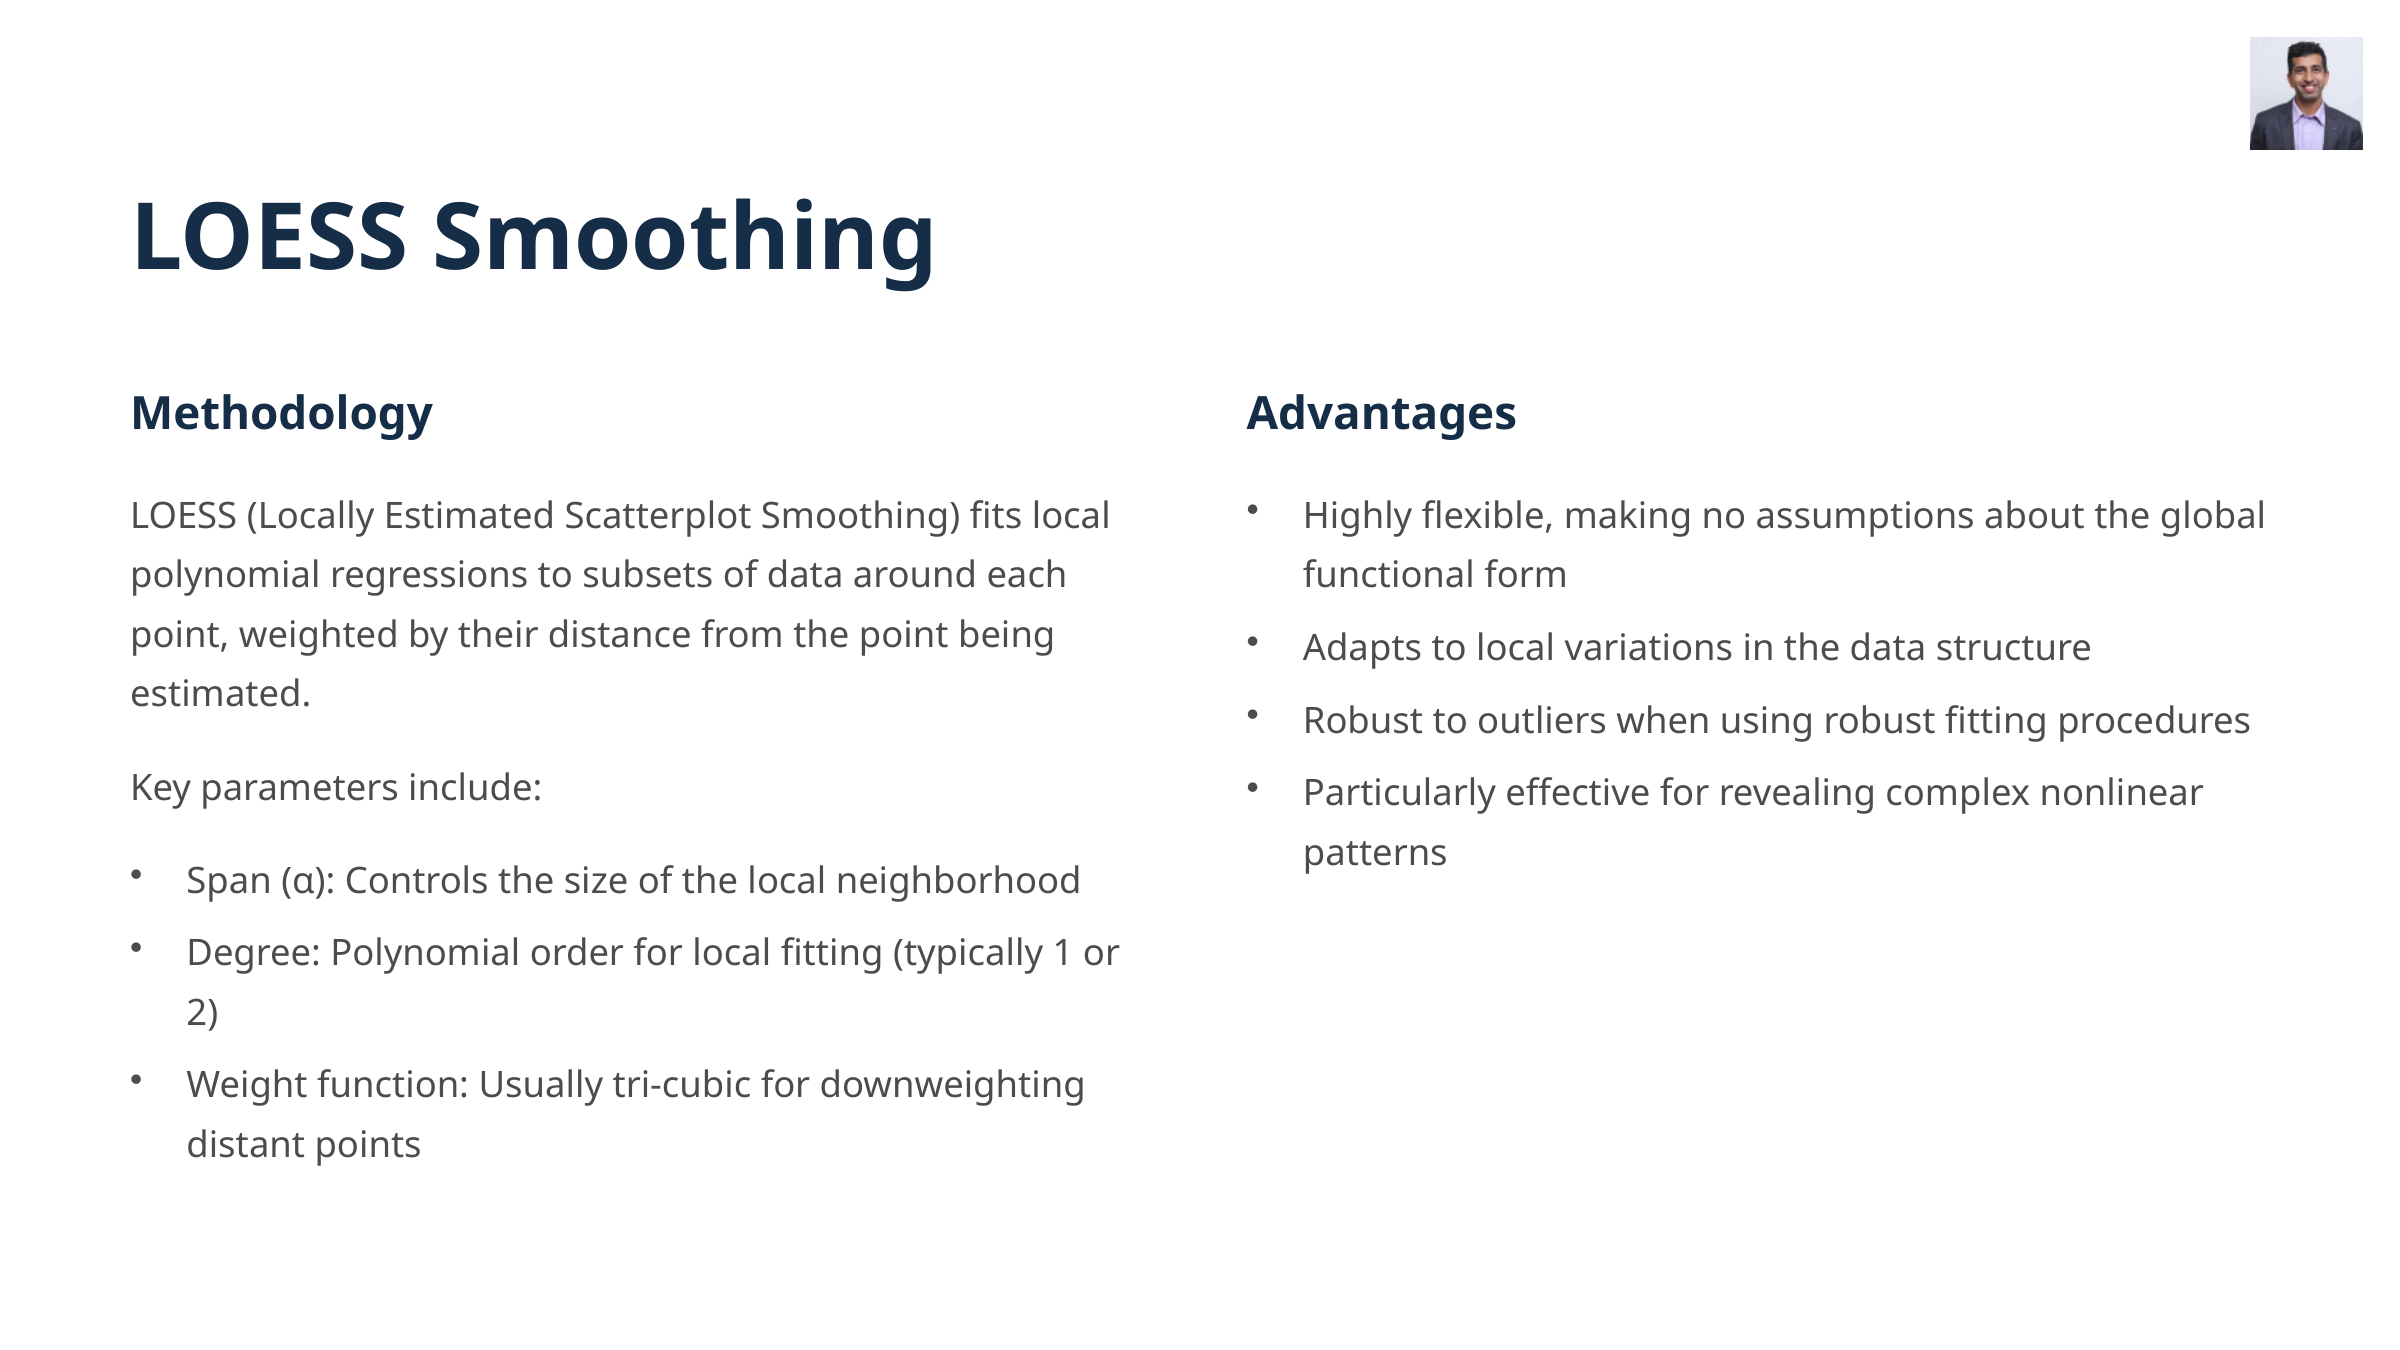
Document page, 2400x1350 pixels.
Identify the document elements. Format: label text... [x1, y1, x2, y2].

text_box LOESS (Locally Estimated Scatterplot Smoothing) fits local polynomial regressions to subsets of data around each point, weighted by their distance from the point being estimated. [130, 476, 1155, 715]
text_box Span (α): Controls the size of the local neighborhood [130, 841, 1155, 901]
text_box Adapts to local variations in the data structure [1246, 608, 2271, 669]
text_box Particularly effective for revealing complex nonlinear patterns [1246, 753, 2271, 873]
text_box Methodology [130, 381, 596, 440]
text_box Advantages [1246, 381, 1712, 440]
text_box Robust to outliers when using robust fitting procedures [1246, 681, 2271, 741]
text_box Highly flexible, making no assumptions about the global functional form [1246, 476, 2271, 596]
text_box Degree: Polynomial order for local fitting (typically 1 or 2) [130, 913, 1155, 1033]
picture [2249, 37, 2363, 150]
text_box LOESS Smoothing [130, 172, 1061, 289]
text_box Weight function: Usually tri-cubic for downweighting distant points [130, 1045, 1155, 1165]
text_box Key parameters include: [130, 748, 1155, 808]
